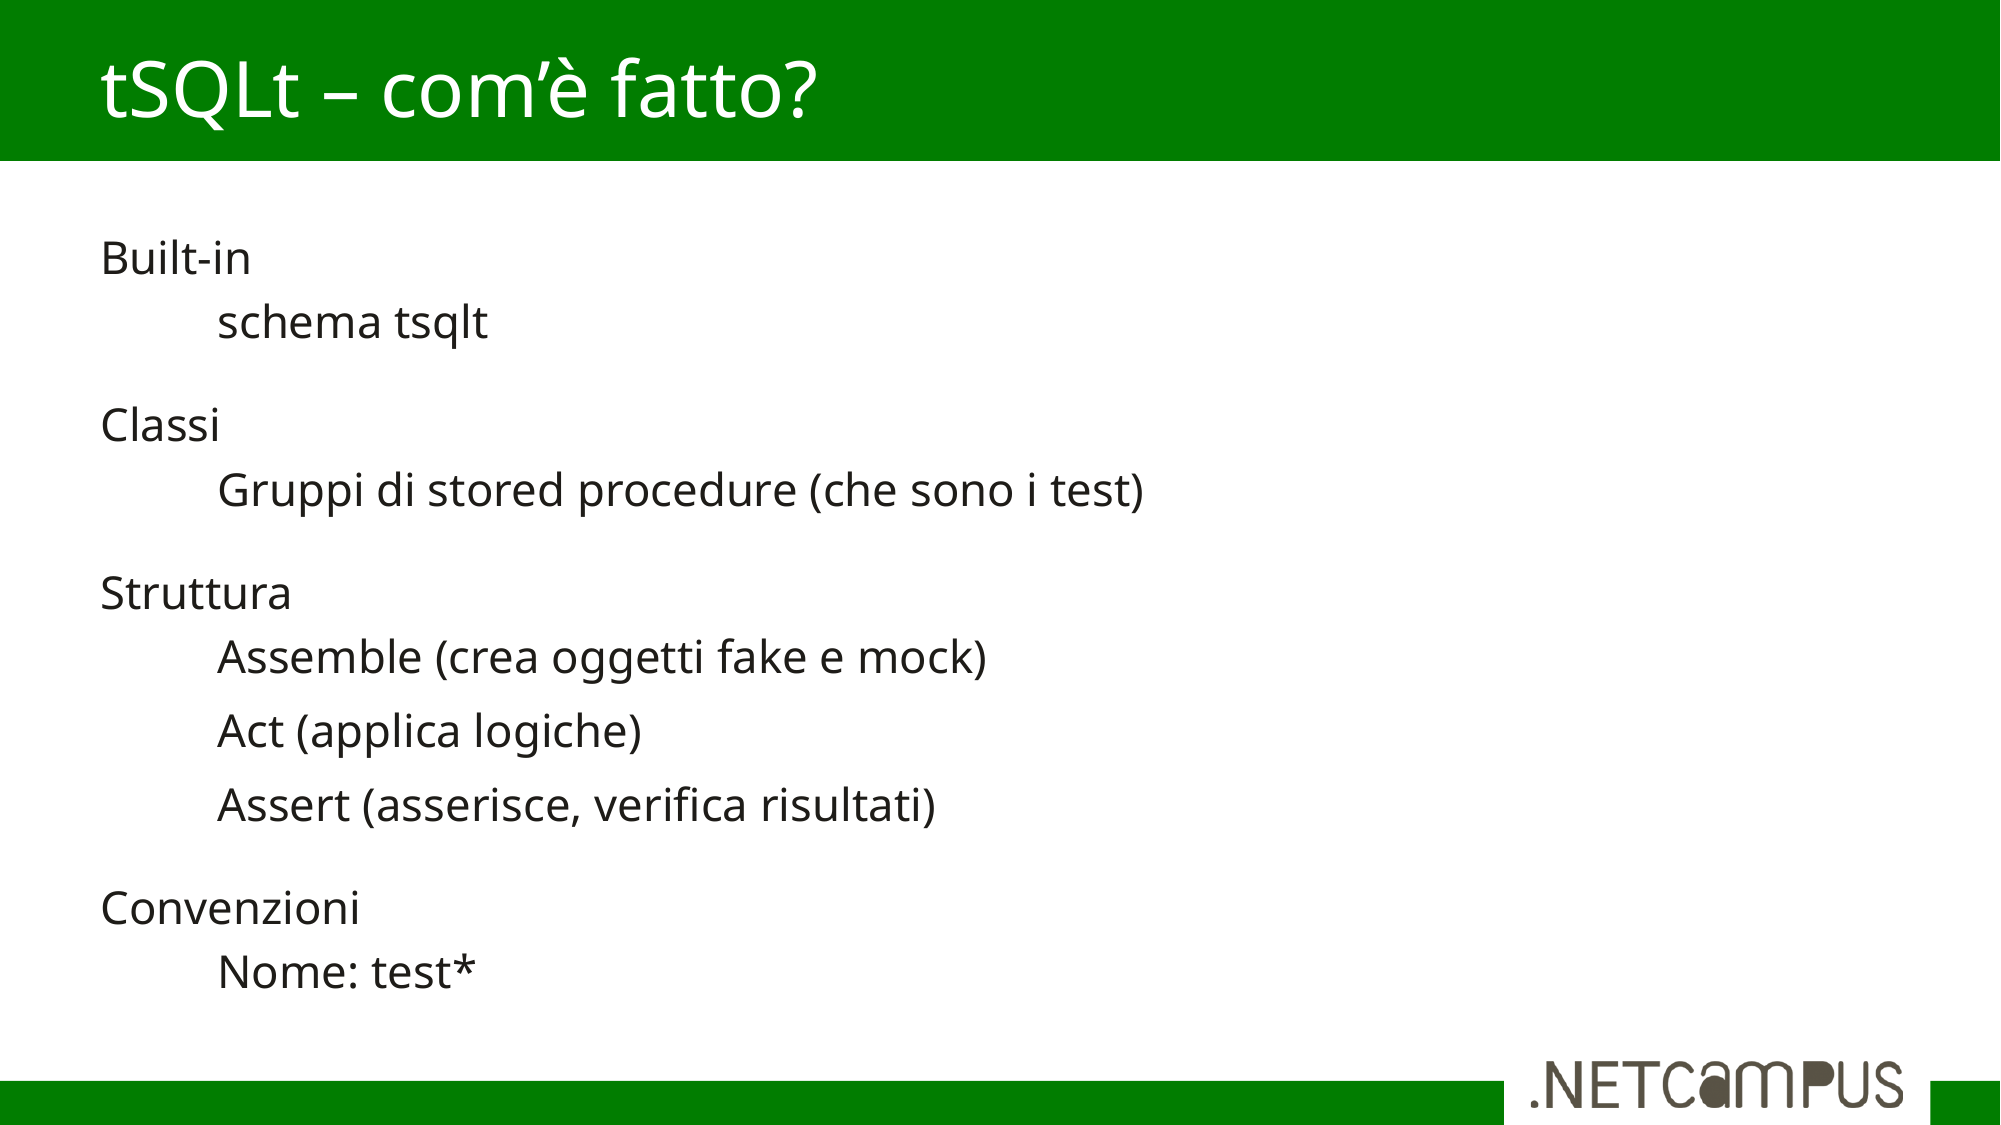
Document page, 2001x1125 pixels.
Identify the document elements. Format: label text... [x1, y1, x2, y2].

title tSQLt – com’è fatto? [85, 32, 1915, 142]
picture [1530, 1061, 1904, 1115]
list Built-in schema tsqlt Classi Gruppi di stored procedure (che sono i test) Struttura Assemble (crea oggetti fake e mock) Act (applica logiche) Assert (asserisce, verifica risultati) Convenzioni Nome: test* [85, 221, 1915, 1014]
